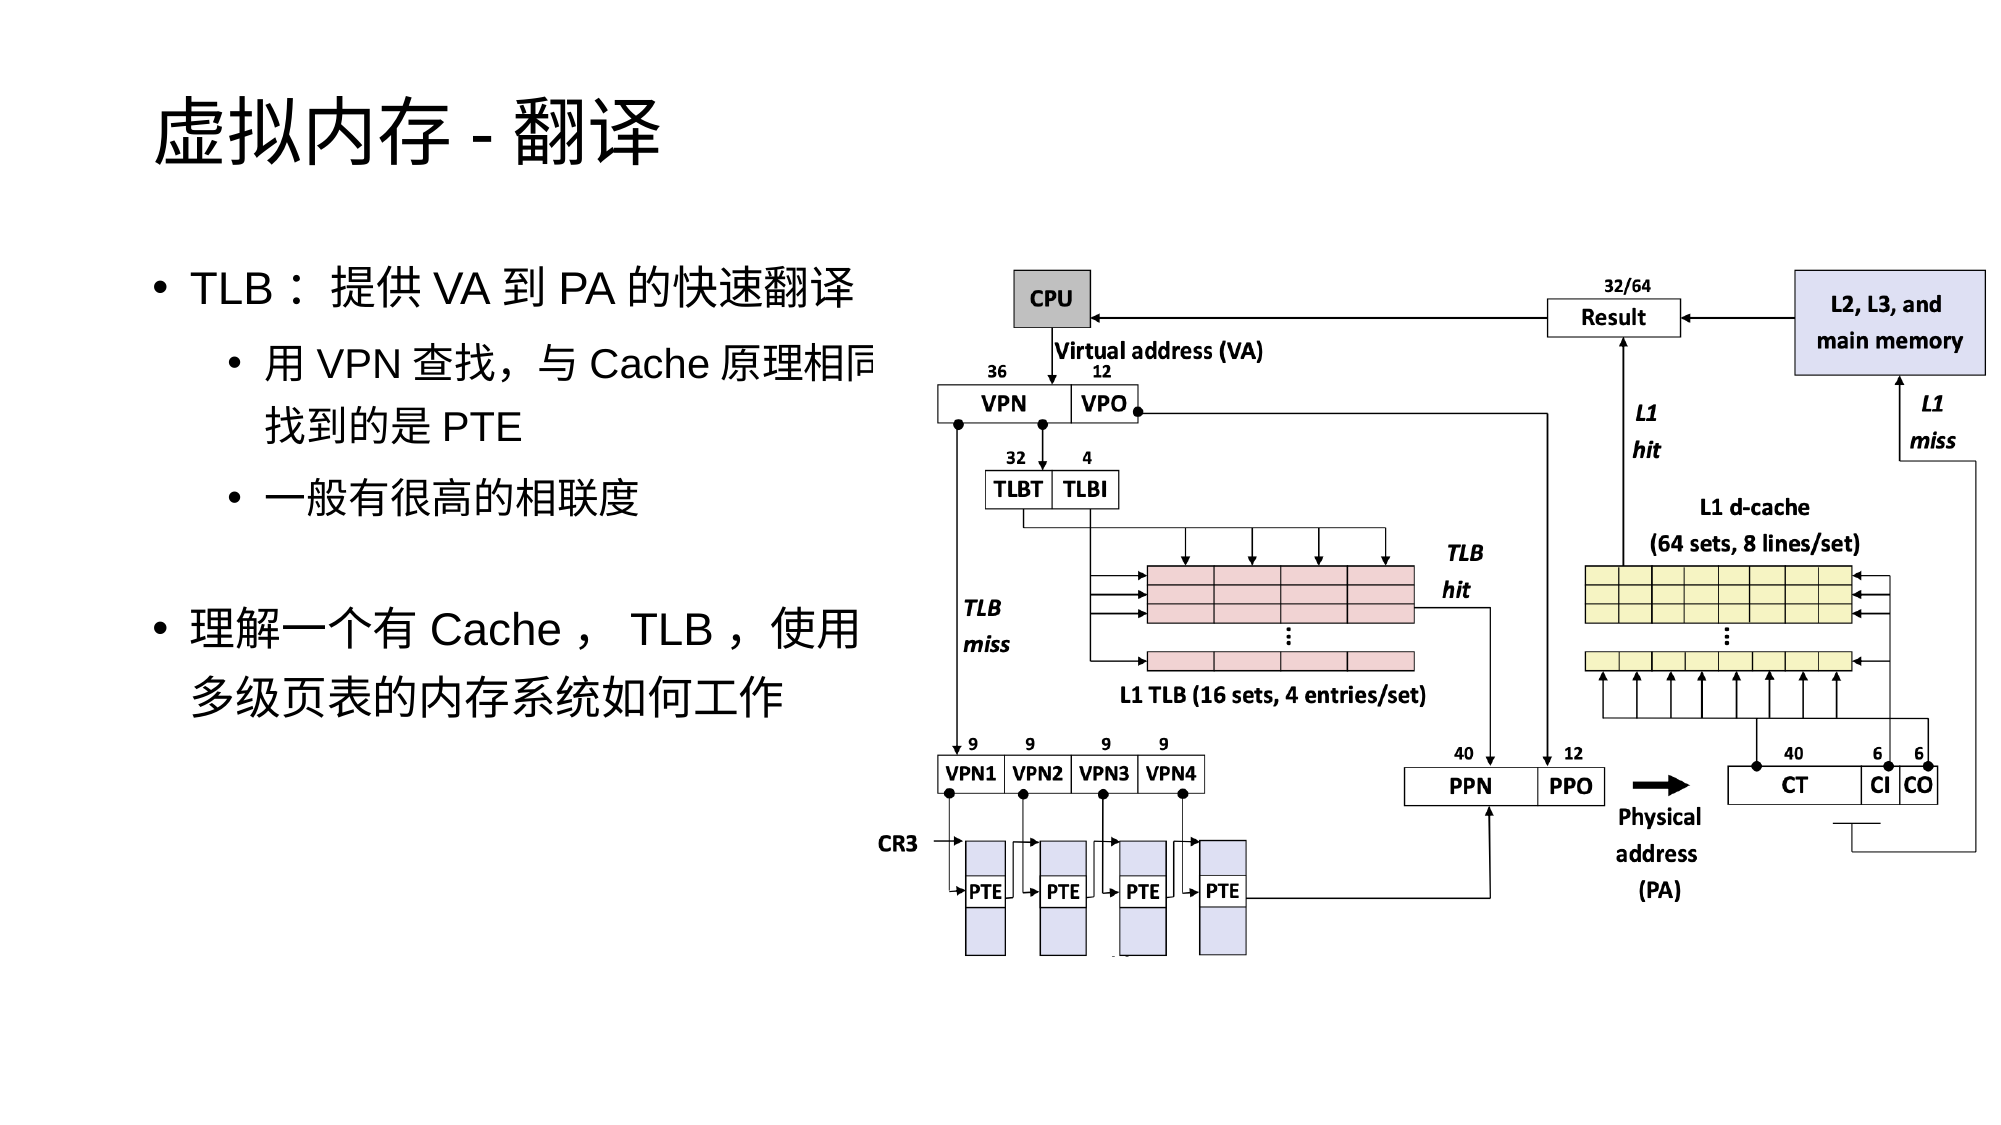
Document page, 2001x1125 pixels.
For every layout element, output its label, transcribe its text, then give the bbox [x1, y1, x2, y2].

title 虚拟内存-翻译 [137, 59, 1863, 211]
list TLB：提供VA到PA的快速翻译 用VPN查找，与Cache原理相同，找到的是PTE 一般有很高的相联度 理解一个有Cache，TLB，使用多级页表的内存系统如何工作 [137, 237, 916, 1061]
picture [873, 251, 2000, 957]
